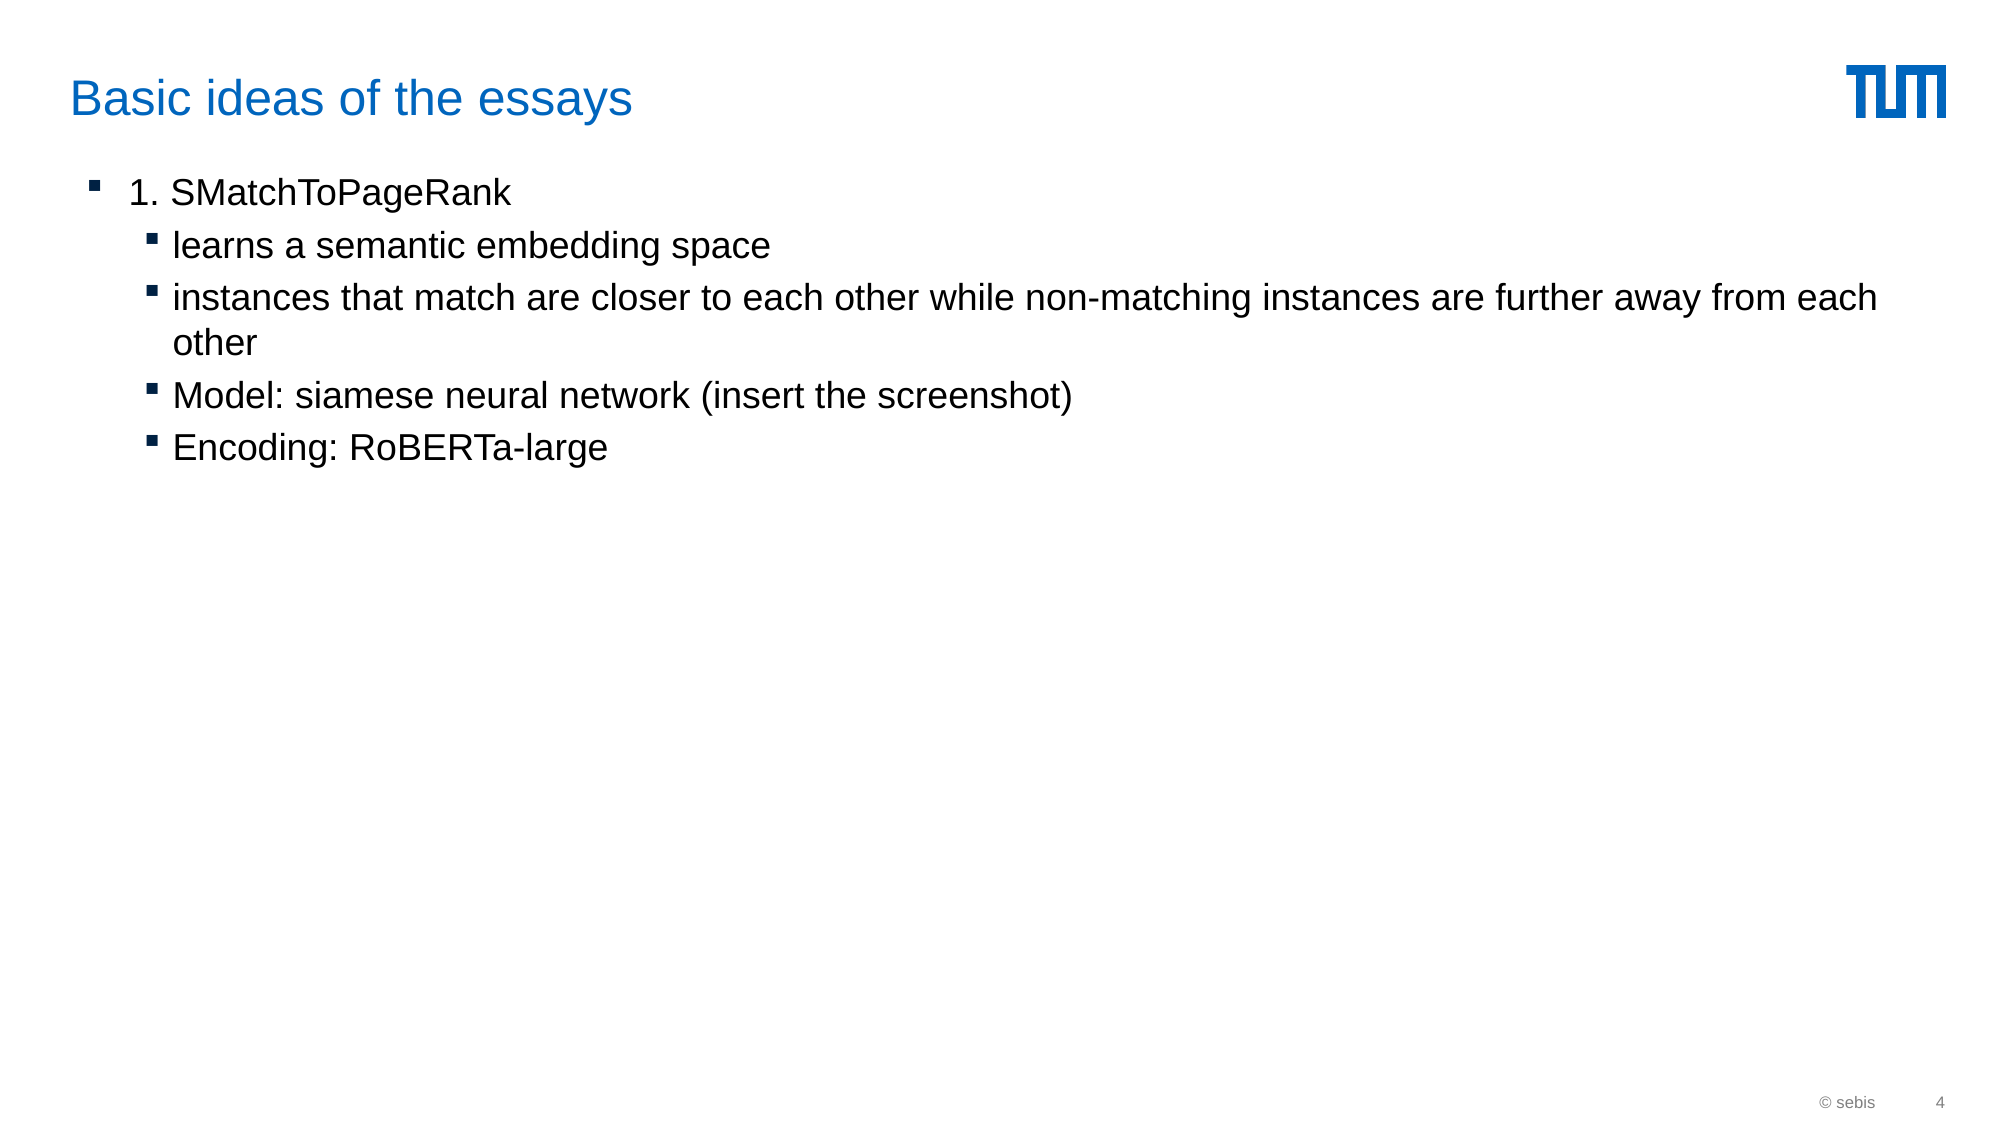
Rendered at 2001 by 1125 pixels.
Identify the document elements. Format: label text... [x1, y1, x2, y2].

title Basic ideas of the essays [54, 6, 1792, 126]
slide_number © sebis [1538, 1077, 1890, 1125]
picture [1846, 65, 1946, 118]
slide_number 4 [1890, 1077, 1946, 1125]
list 1. SMatchToPageRank learns a semantic embedding space instances that match are closer to each other while non-matching instances are further away from each other Model: siamese neural network (insert the screenshot) Encoding: RoBERTa-large [54, 160, 1946, 1048]
